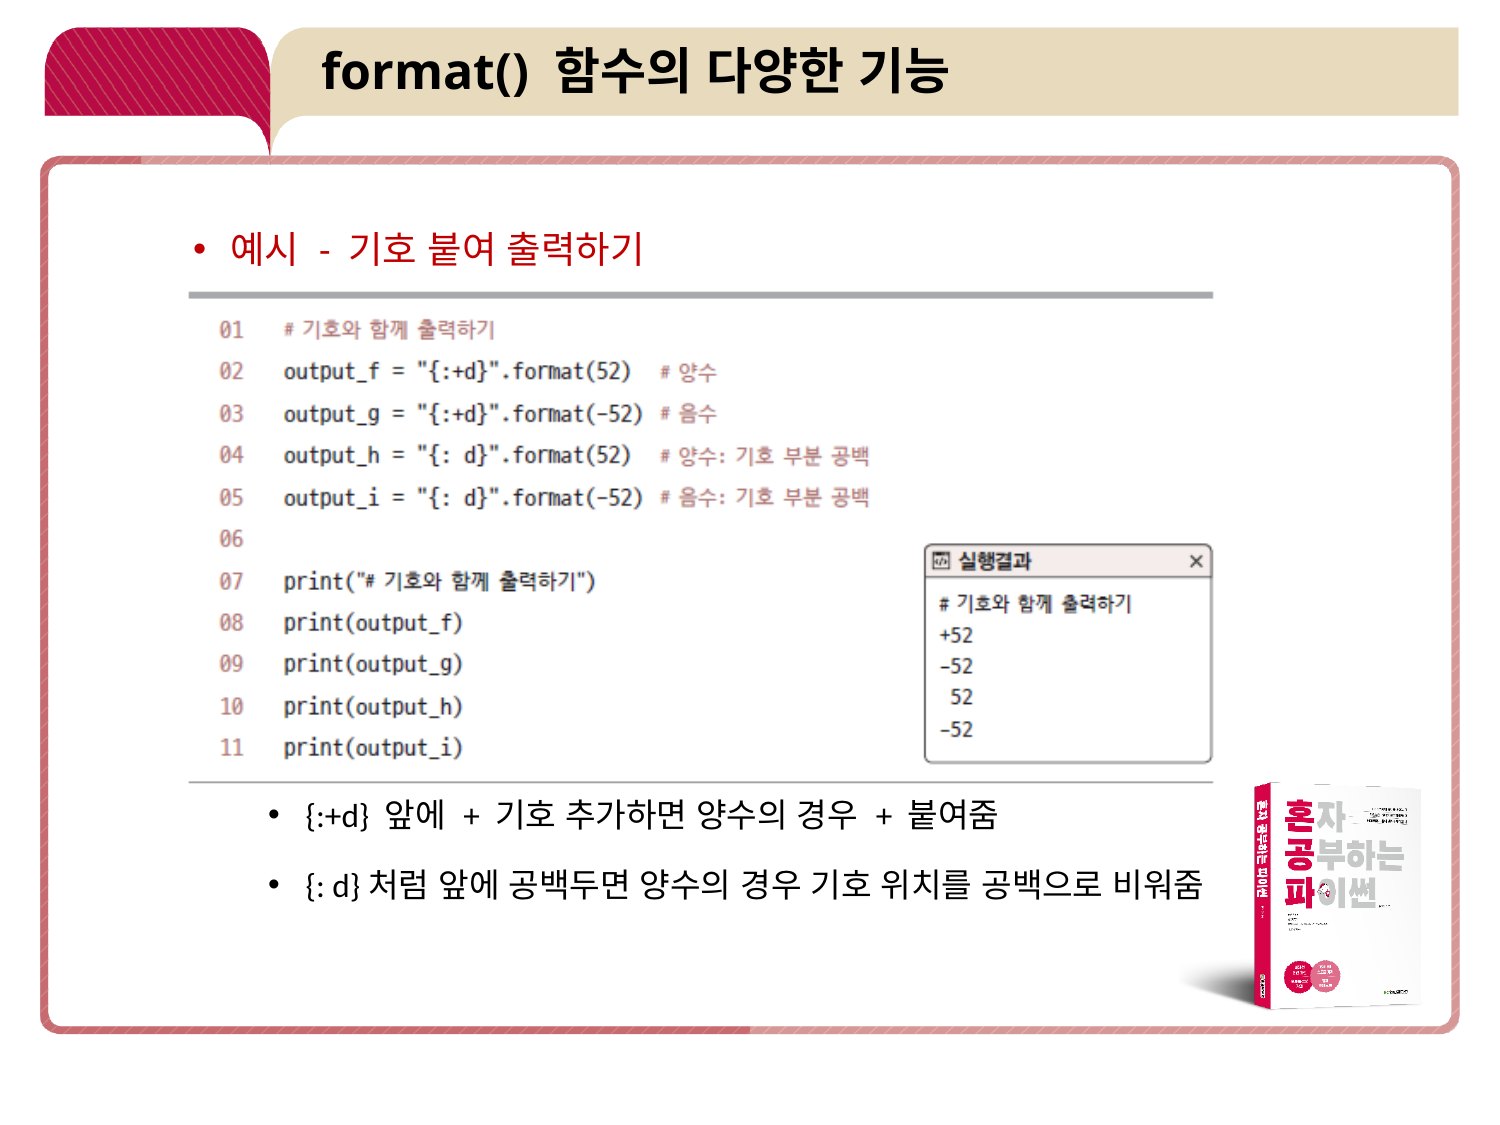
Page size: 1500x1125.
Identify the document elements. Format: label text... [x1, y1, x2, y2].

title format() 함수의 다양한 기능 [306, 42, 1385, 105]
picture [0, 0, 1500, 1043]
list 예시 - 기호 붙여 출력하기 {:+d} 앞에 + 기호 추가하면 양수의 경우 + 붙여줌 {: d}처럼 앞에 공백두면 양수의 경우 기호 위치를 공백으로 비워줌 [103, 195, 1397, 1014]
